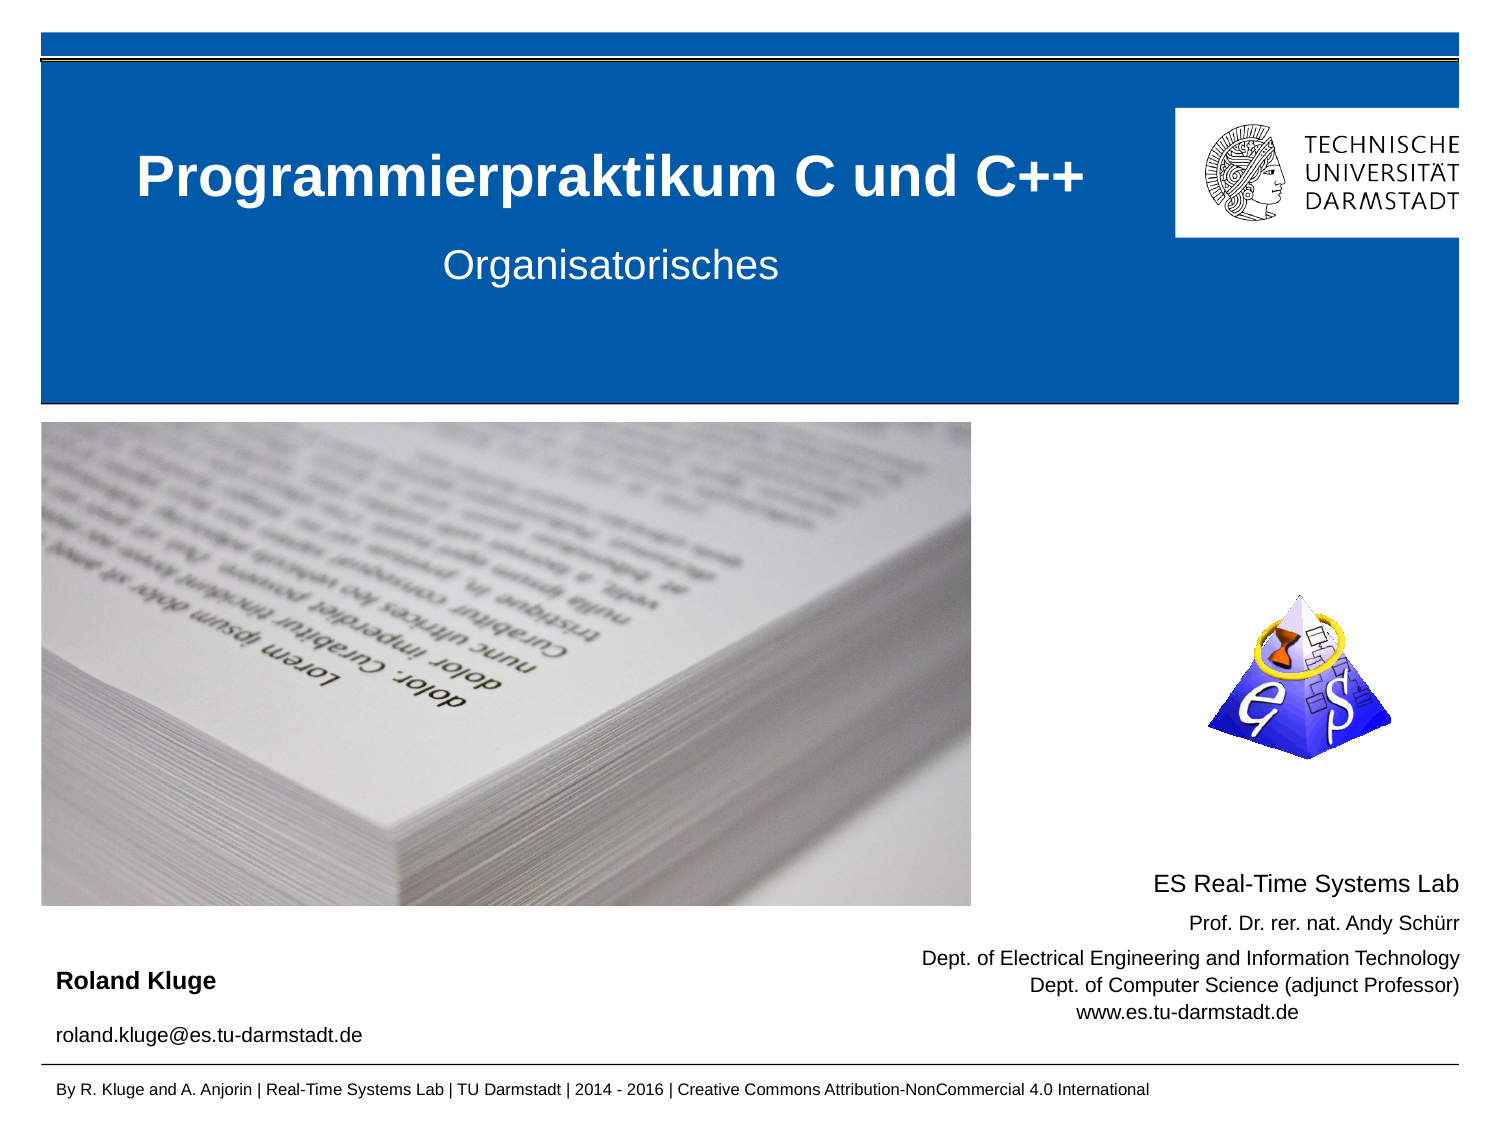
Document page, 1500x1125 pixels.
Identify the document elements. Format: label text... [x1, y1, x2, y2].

picture [1176, 107, 1484, 238]
subtitle Organisatorisches [58, 237, 1164, 393]
picture [1208, 591, 1391, 760]
picture [40, 421, 972, 906]
title Programmierpraktikum C und C++ [58, 61, 1164, 209]
